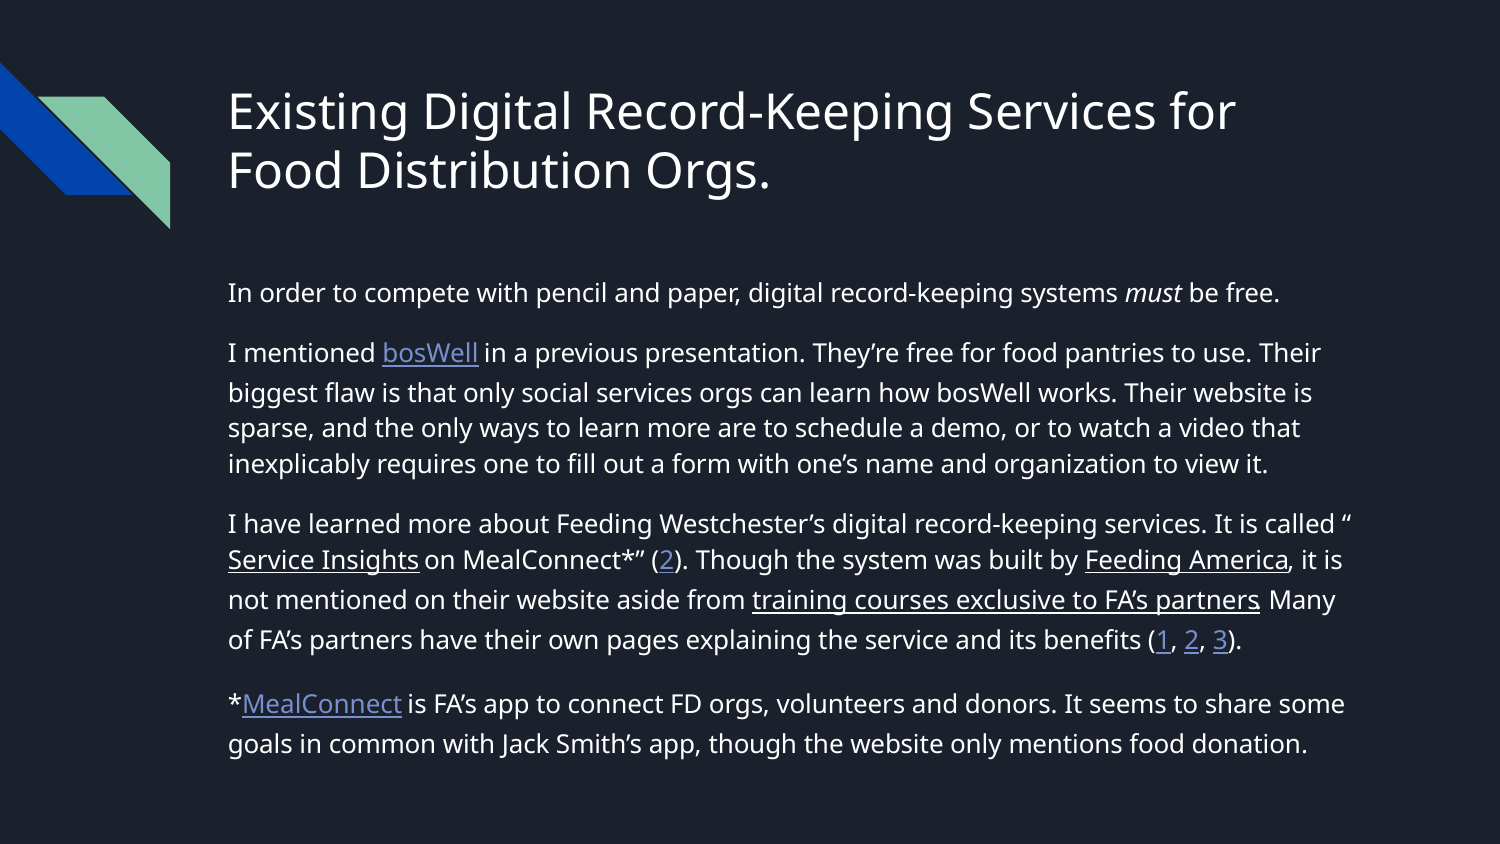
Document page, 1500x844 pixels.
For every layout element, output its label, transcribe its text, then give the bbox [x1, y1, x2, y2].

list In order to compete with pencil and paper, digital record-keeping systems must be free. I mentioned bosWell in a previous presentation. They’re free for food pantries to use. Their biggest flaw is that only social services orgs can learn how bosWell works. Their website is sparse, and the only ways to learn more are to schedule a demo, or to watch a video that inexplicably requires one to fill out a form with one’s name and organization to view it. I have learned more about Feeding Westchester’s digital record-keeping services. It is called “Service Insights on MealConnect*” (2). Though the system was built by Feeding America, it is not mentioned on their website aside from training courses exclusive to FA’s partners. Many of FA’s partners have their own pages explaining the service and its benefits (1, 2, 3). *MealConnect is FA’s app to connect FD orgs, volunteers and donors. It seems to share some goals in common with Jack Smith’s app, though the website only mentions food donation. [212, 257, 1368, 811]
title Existing Digital Record-Keeping Services for Food Distribution Orgs. [212, 64, 1368, 215]
